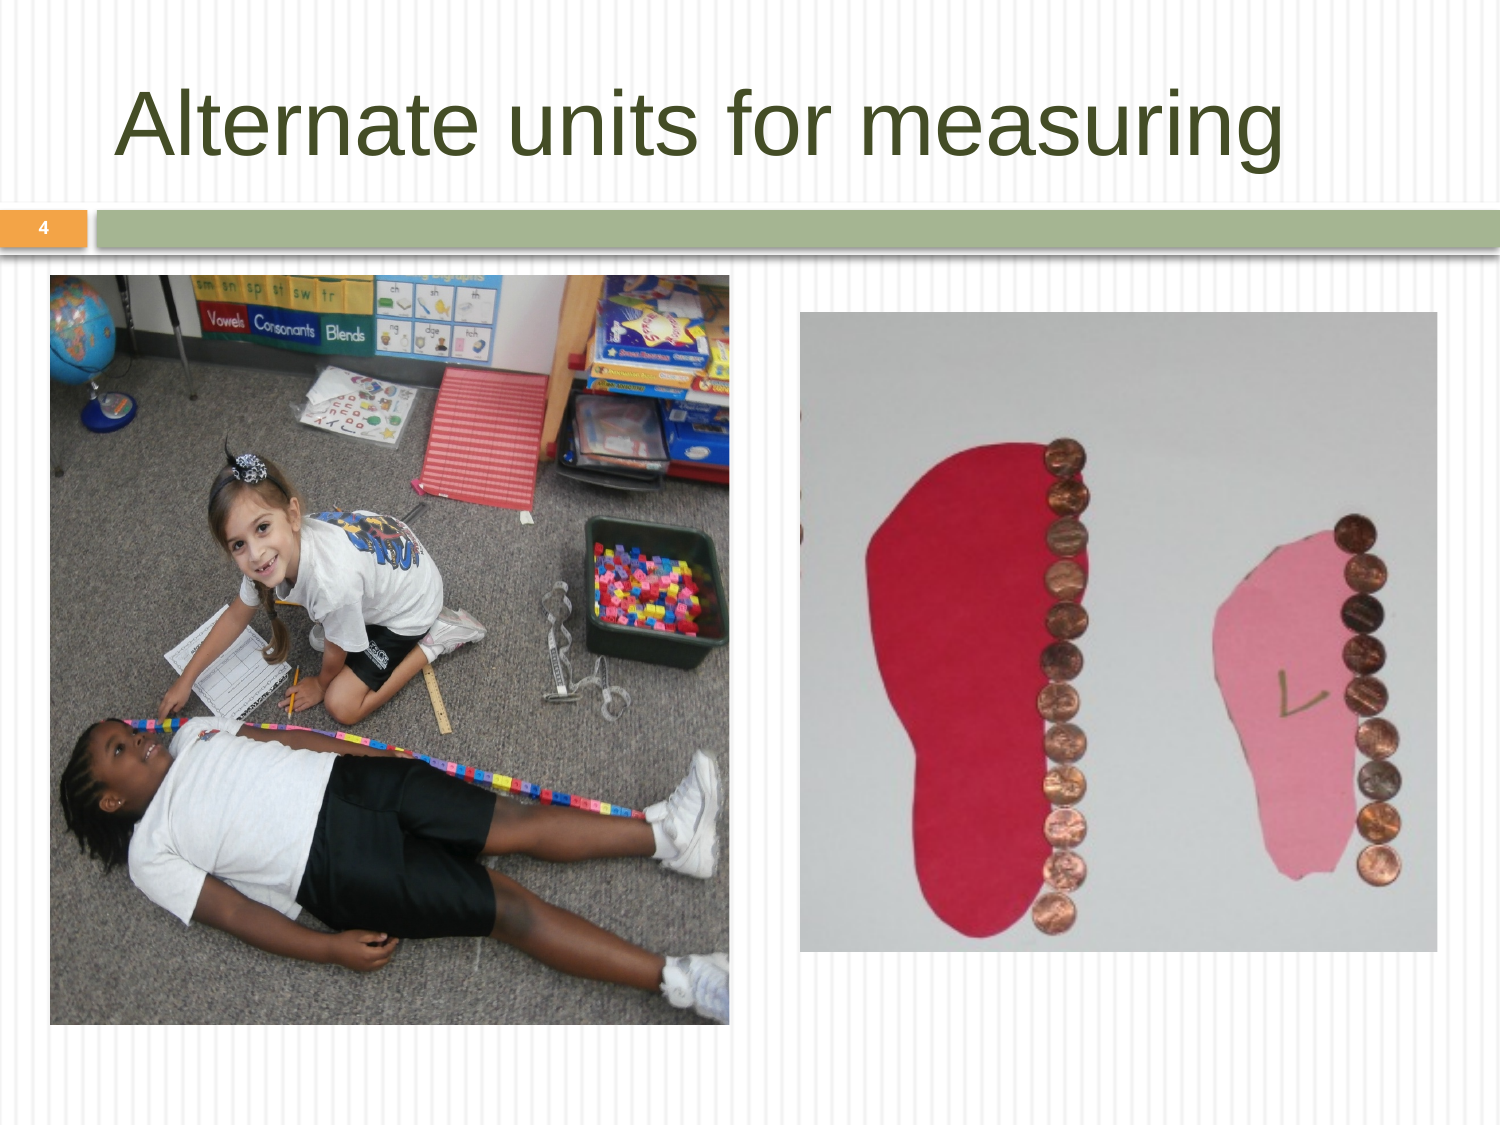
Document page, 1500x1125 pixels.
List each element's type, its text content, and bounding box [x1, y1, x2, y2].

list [49, 274, 730, 1026]
slide_number 4 [0, 208, 88, 249]
title Alternate units for measuring [99, 37, 1438, 200]
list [799, 312, 1438, 952]
